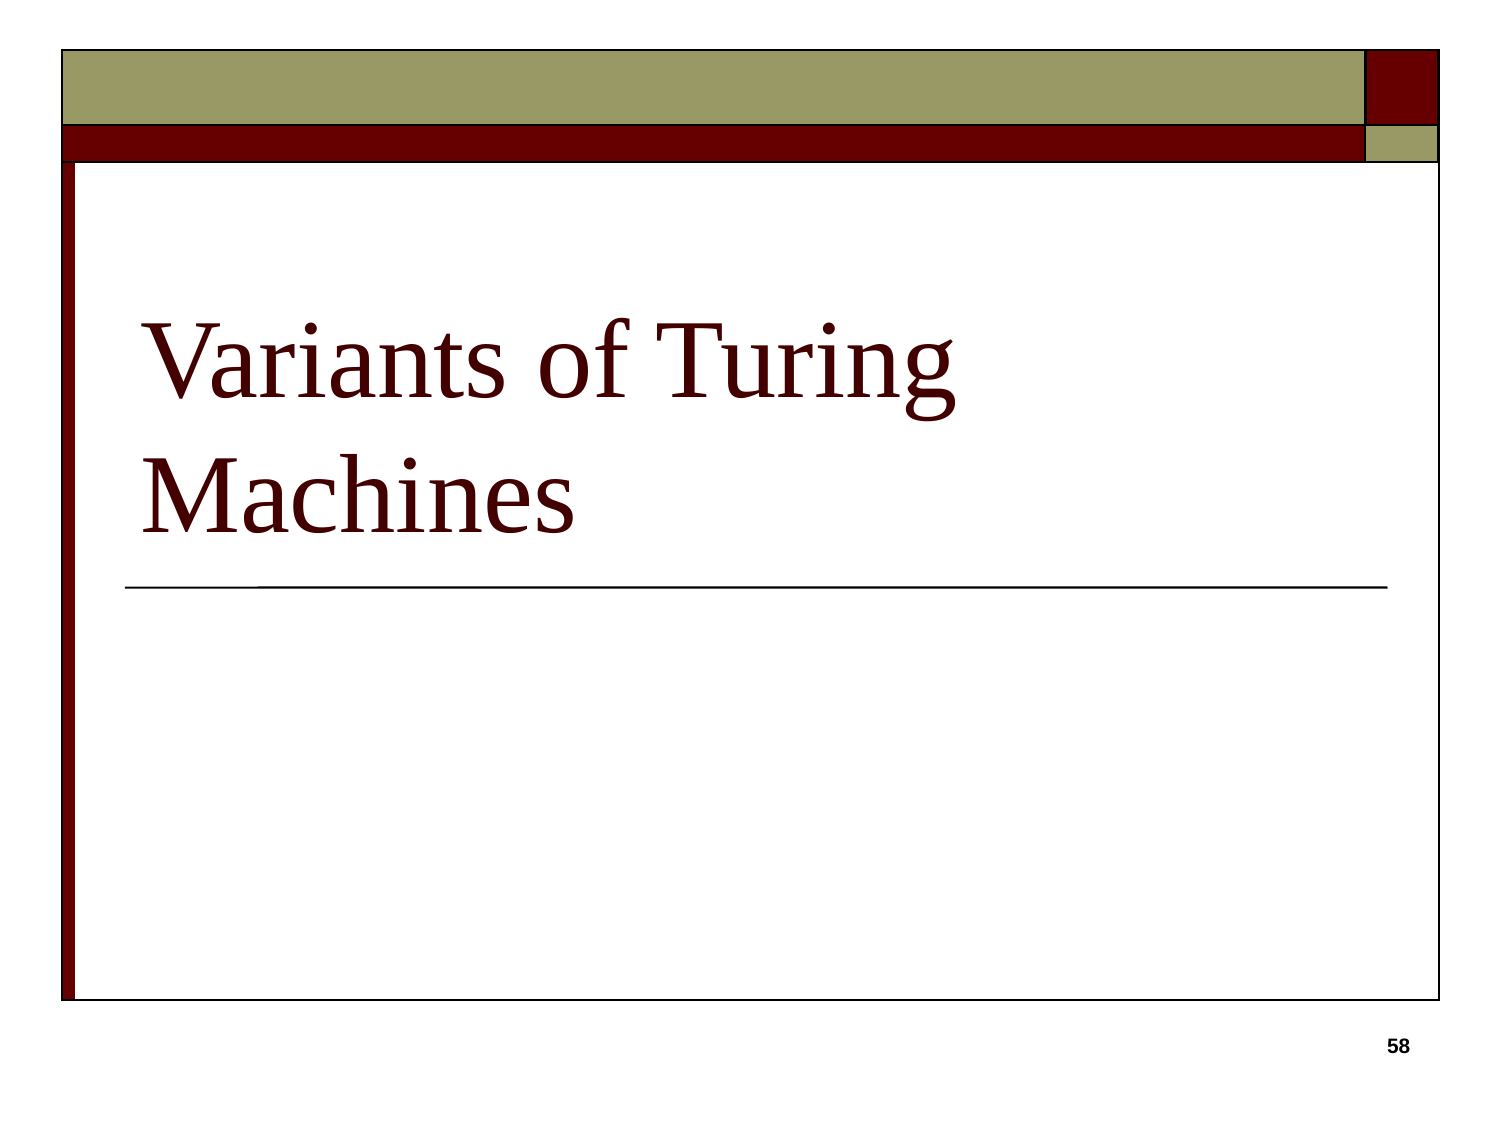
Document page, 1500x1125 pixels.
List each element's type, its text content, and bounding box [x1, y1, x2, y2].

title Variants of Turing Machines [124, 224, 1388, 563]
slide_number 58 [1074, 1024, 1426, 1101]
